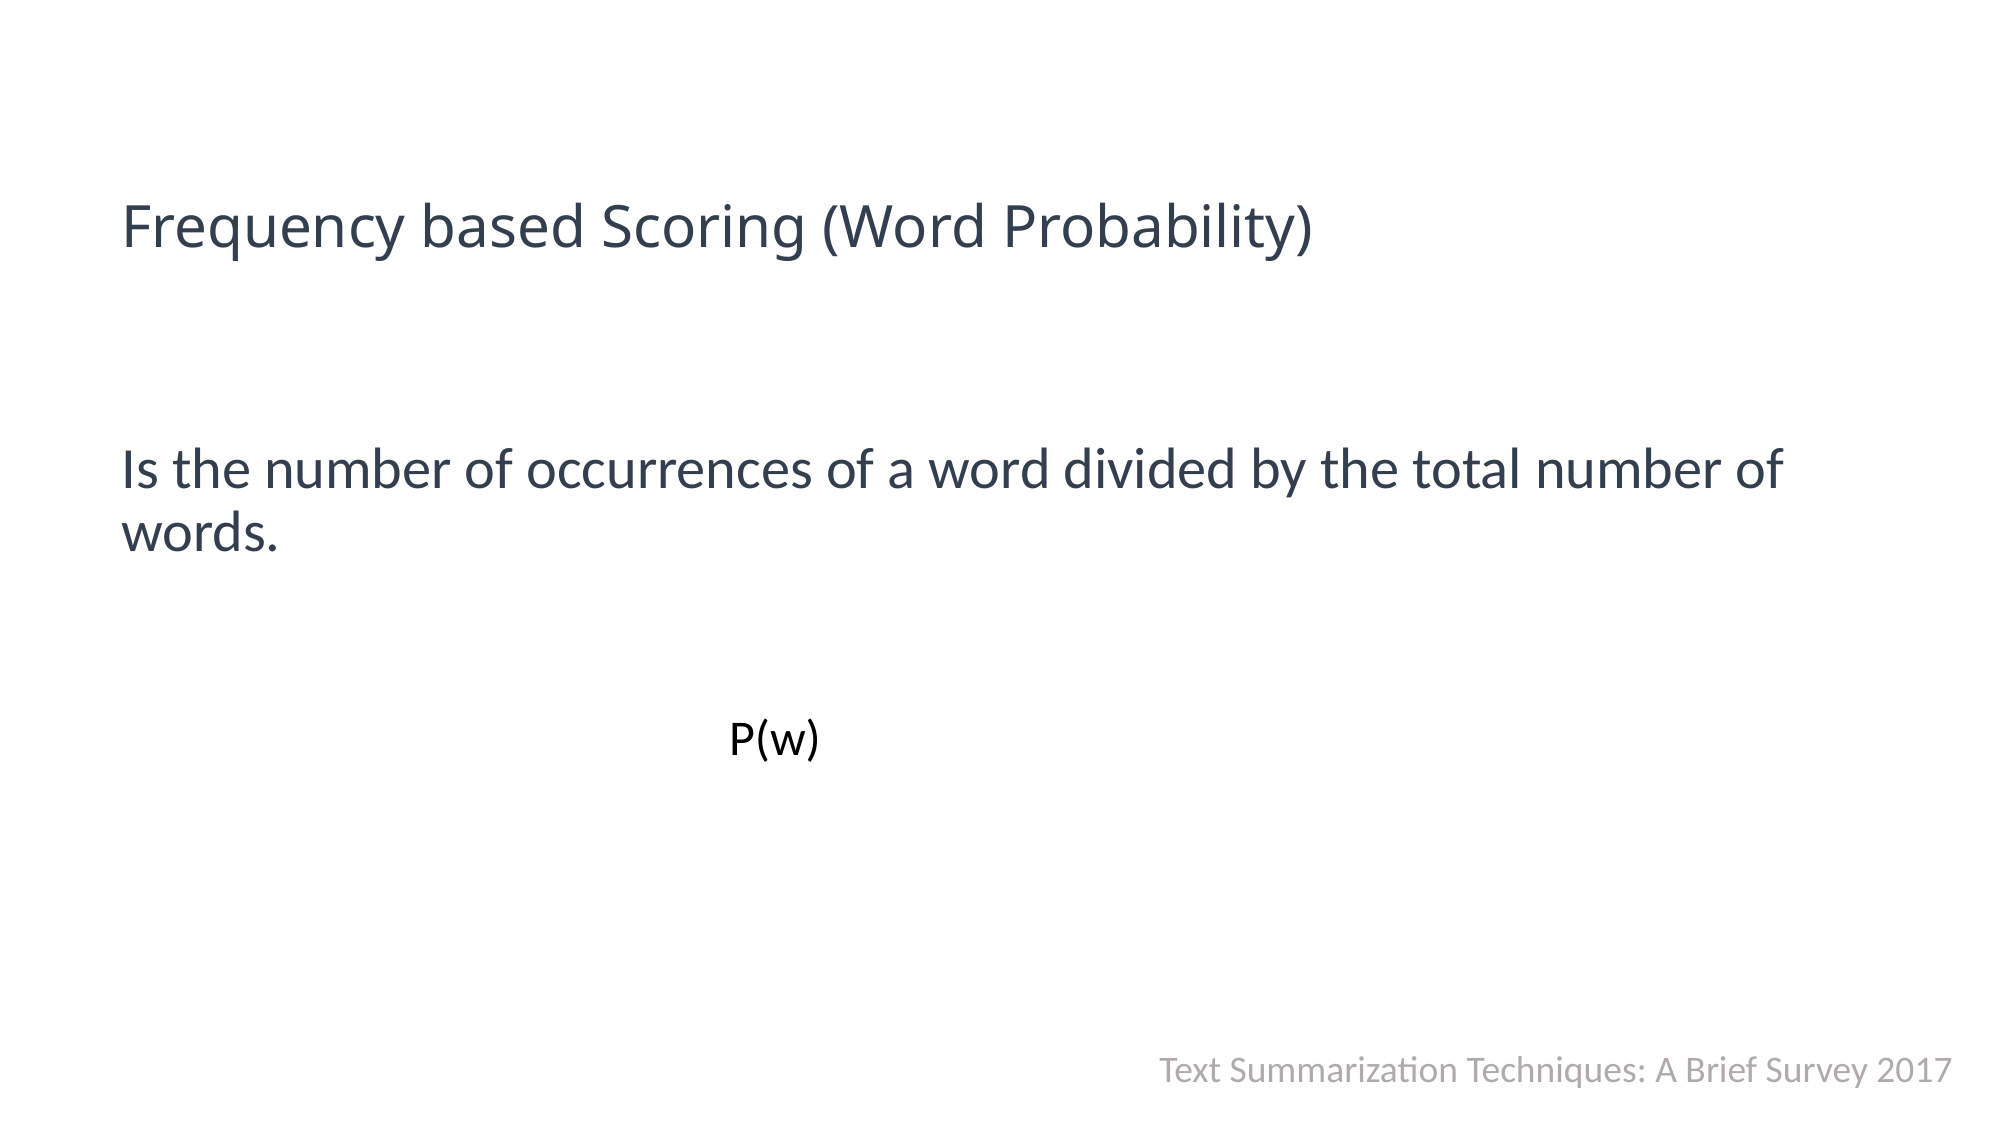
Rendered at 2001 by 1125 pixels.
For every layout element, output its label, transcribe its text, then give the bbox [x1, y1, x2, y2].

text_box Text Summarization Techniques: A Brief Survey 2017 [1144, 1037, 1984, 1098]
text_box Frequency based Scoring (Word Probability) [106, 145, 1647, 313]
list Is the number of occurrences of a word divided by the total number of words. [106, 430, 1832, 588]
